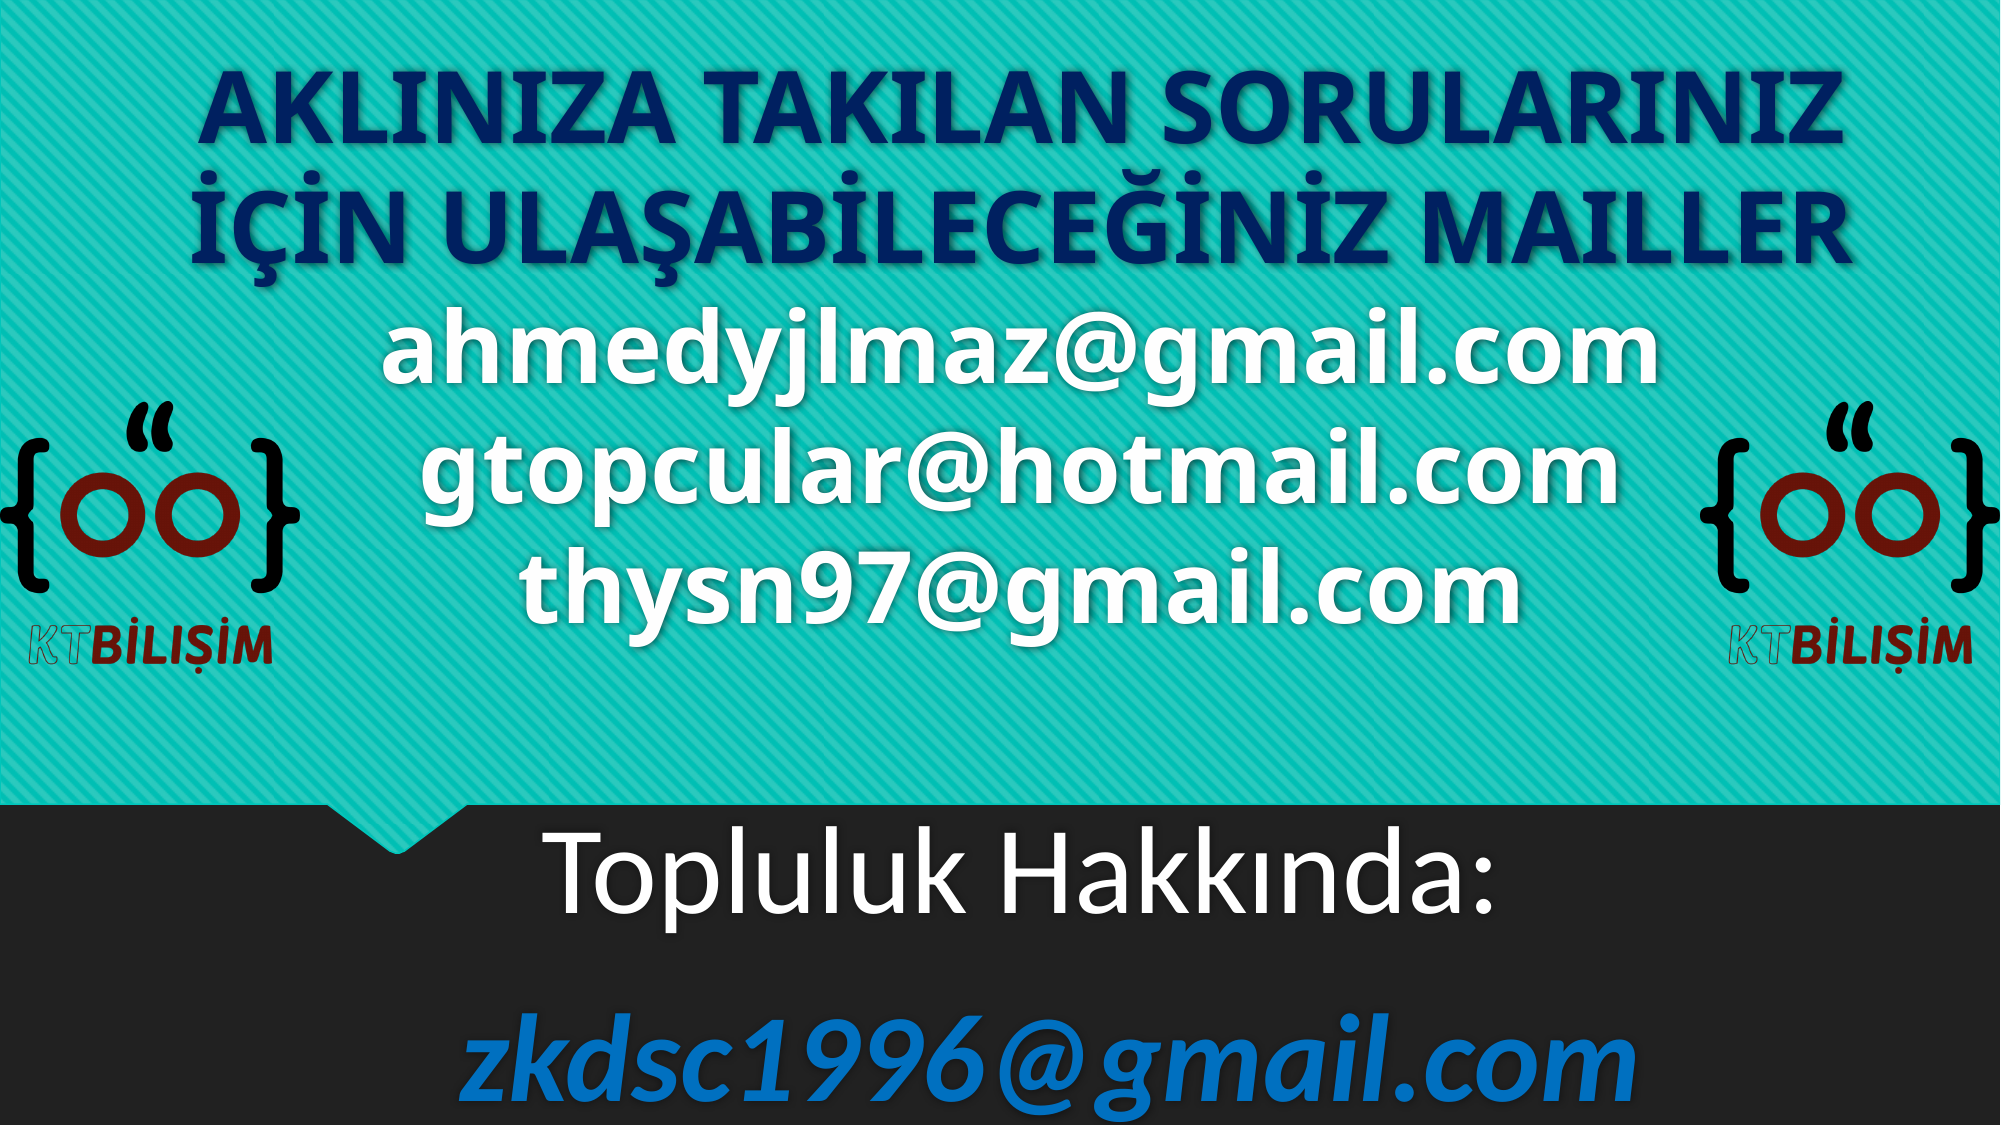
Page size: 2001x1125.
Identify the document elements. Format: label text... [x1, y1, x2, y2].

title AKLINIZA TAKILAN SORULARINIZ İÇİN ULAŞABİLECEĞİNİZ MAILLER ahmedyjlmaz@gmail.com gtopcular@hotmail.com thysn97@gmail.com [132, 35, 1912, 768]
picture [0, 401, 300, 678]
subtitle Topluluk Hakkında: zkdsc1996@gmail.com [155, 781, 1890, 1125]
picture [1700, 401, 2000, 678]
